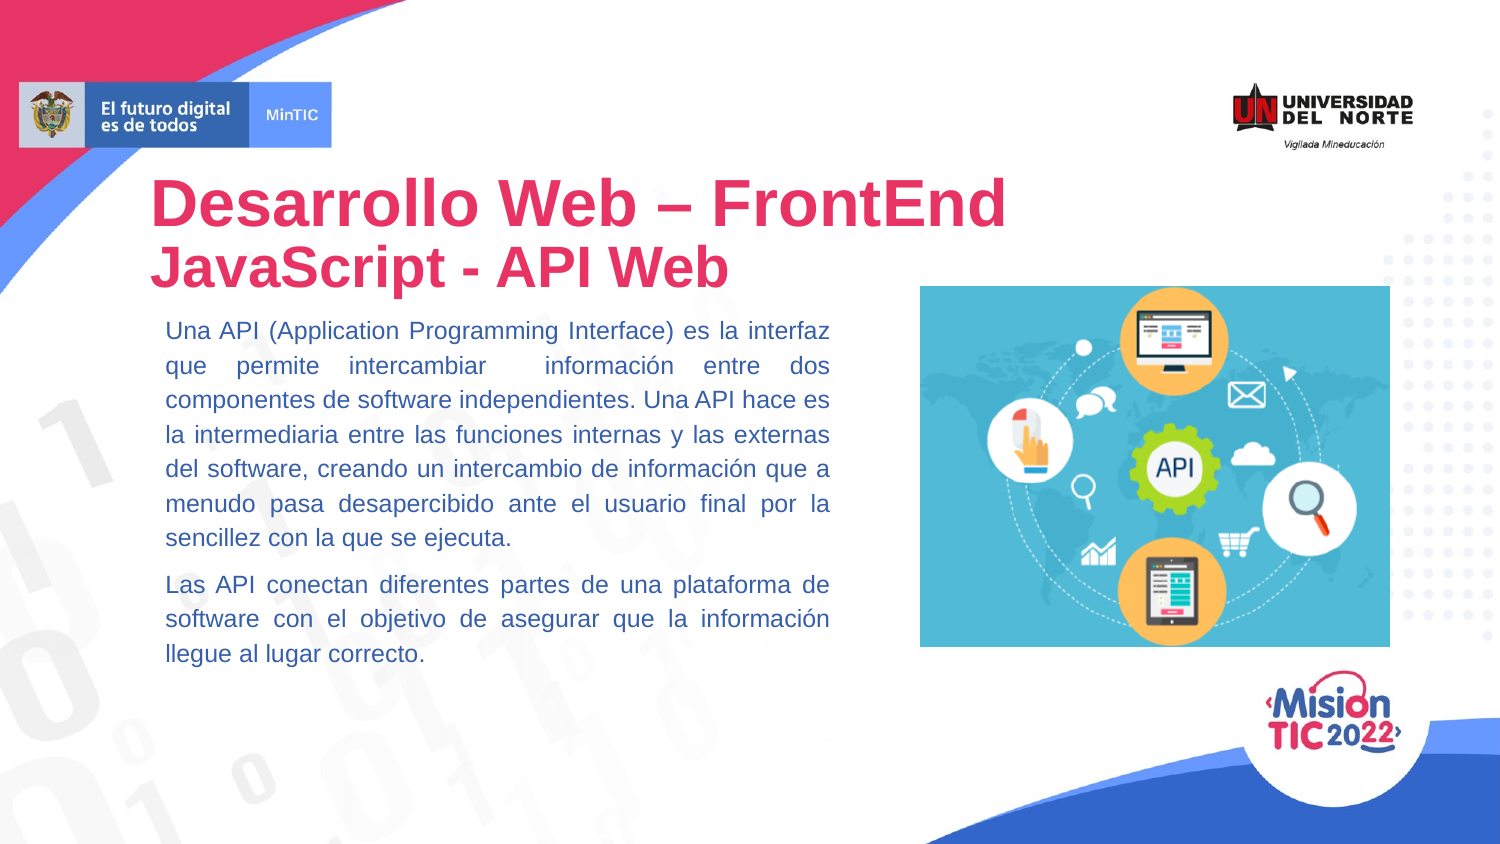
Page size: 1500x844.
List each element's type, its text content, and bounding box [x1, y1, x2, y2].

text_box Desarrollo Web – FrontEnd JavaScript - API Web [139, 164, 1347, 305]
text_box Una API (Application Programming Interface) es la interfaz que permite intercambiar información entre dos componentes de software independientes. Una API hace es la intermediaria entre las funciones internas y las externas del software, creando un intercambio de información que a menudo pasa desapercibido ante el usuario final por la sencillez con la que se ejecuta. Las API conectan diferentes partes de una plataforma de software con el objetivo de asegurar que la información llegue al lugar correcto. [139, 304, 832, 830]
picture [0, 0, 1500, 844]
